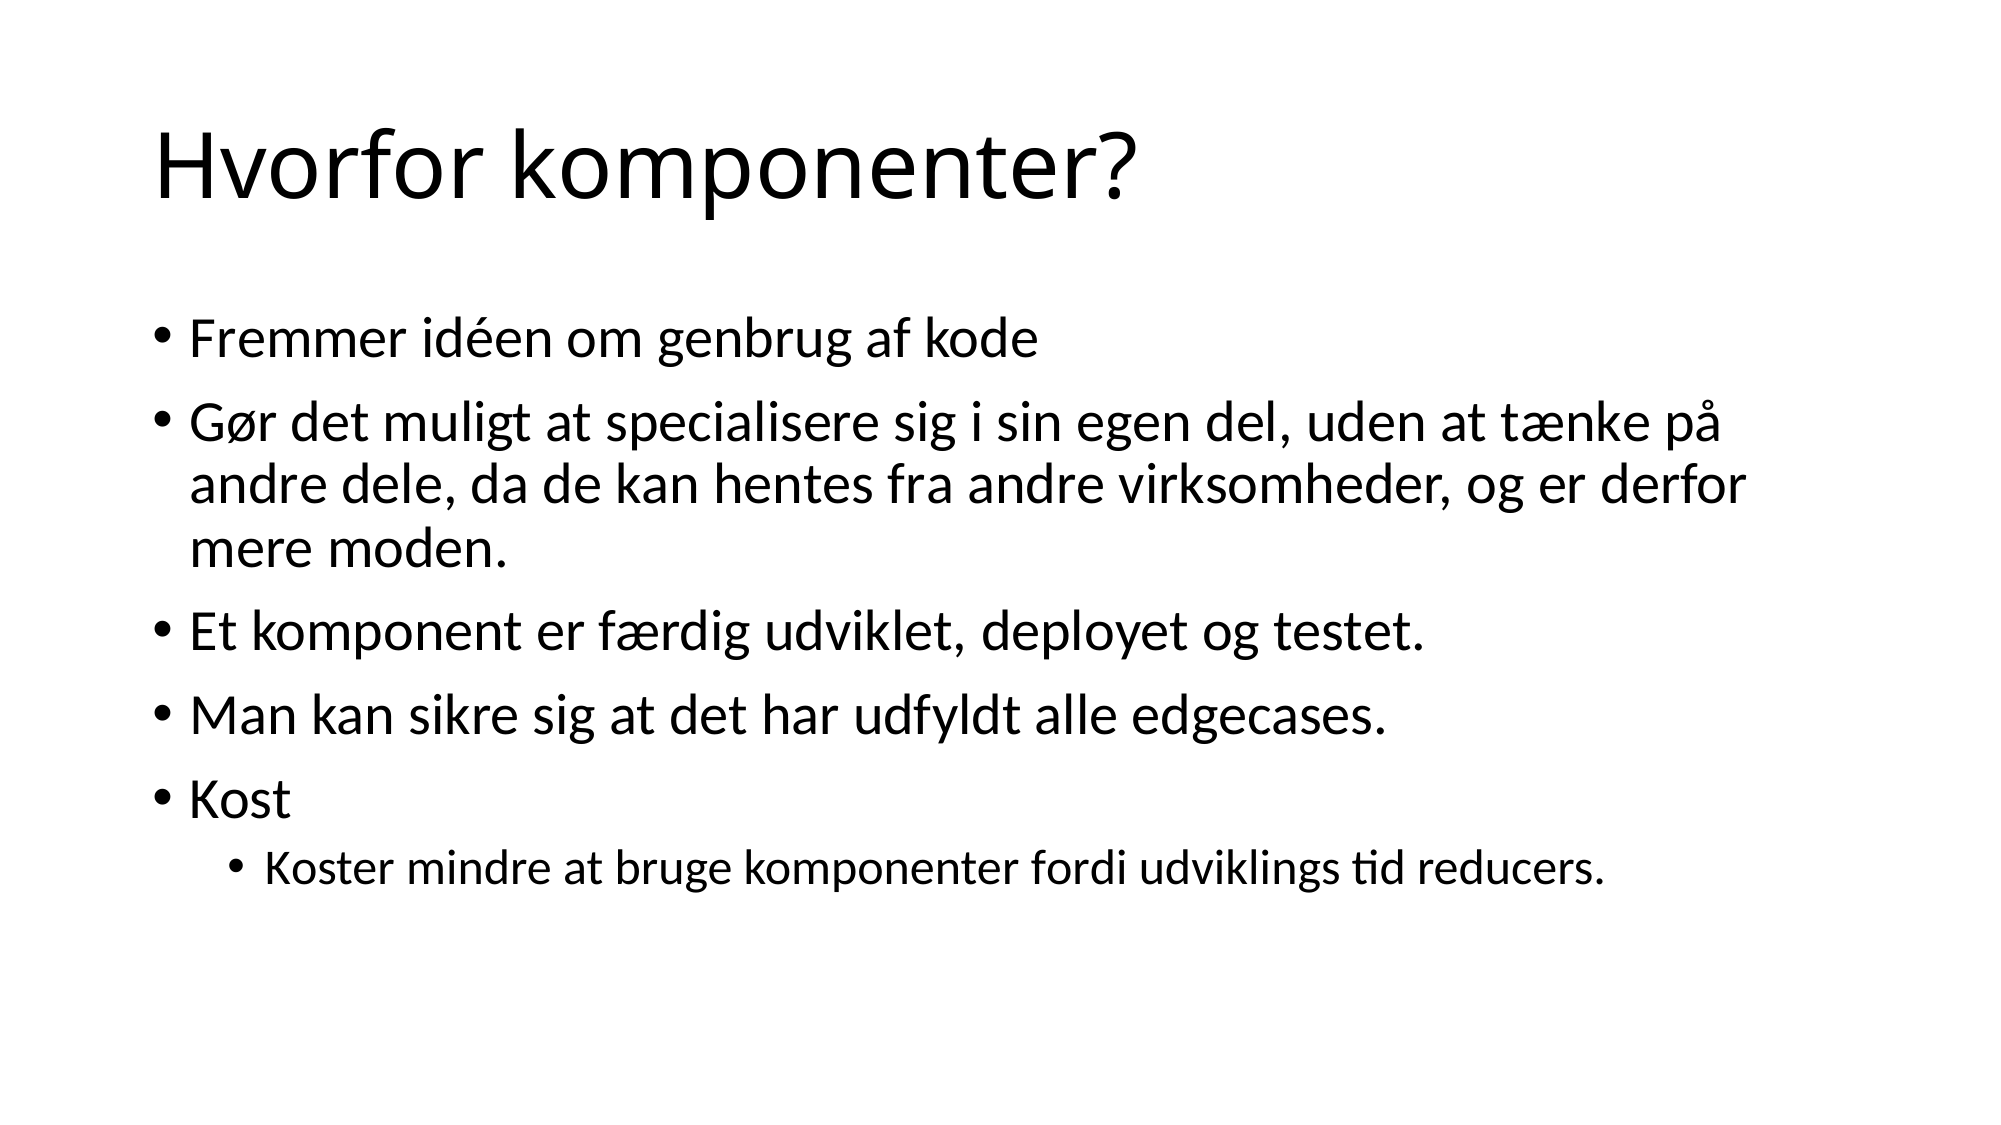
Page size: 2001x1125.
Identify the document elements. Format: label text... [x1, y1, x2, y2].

title Hvorfor komponenter? [137, 59, 1863, 278]
list Fremmer idéen om genbrug af kode Gør det muligt at specialisere sig i sin egen del, uden at tænke på andre dele, da de kan hentes fra andre virksomheder, og er derfor mere moden. Et komponent er færdig udviklet, deployet og testet. Man kan sikre sig at det har udfyldt alle edgecases. Kost Koster mindre at bruge komponenter fordi udviklings tid reducers. [137, 299, 1863, 1014]
